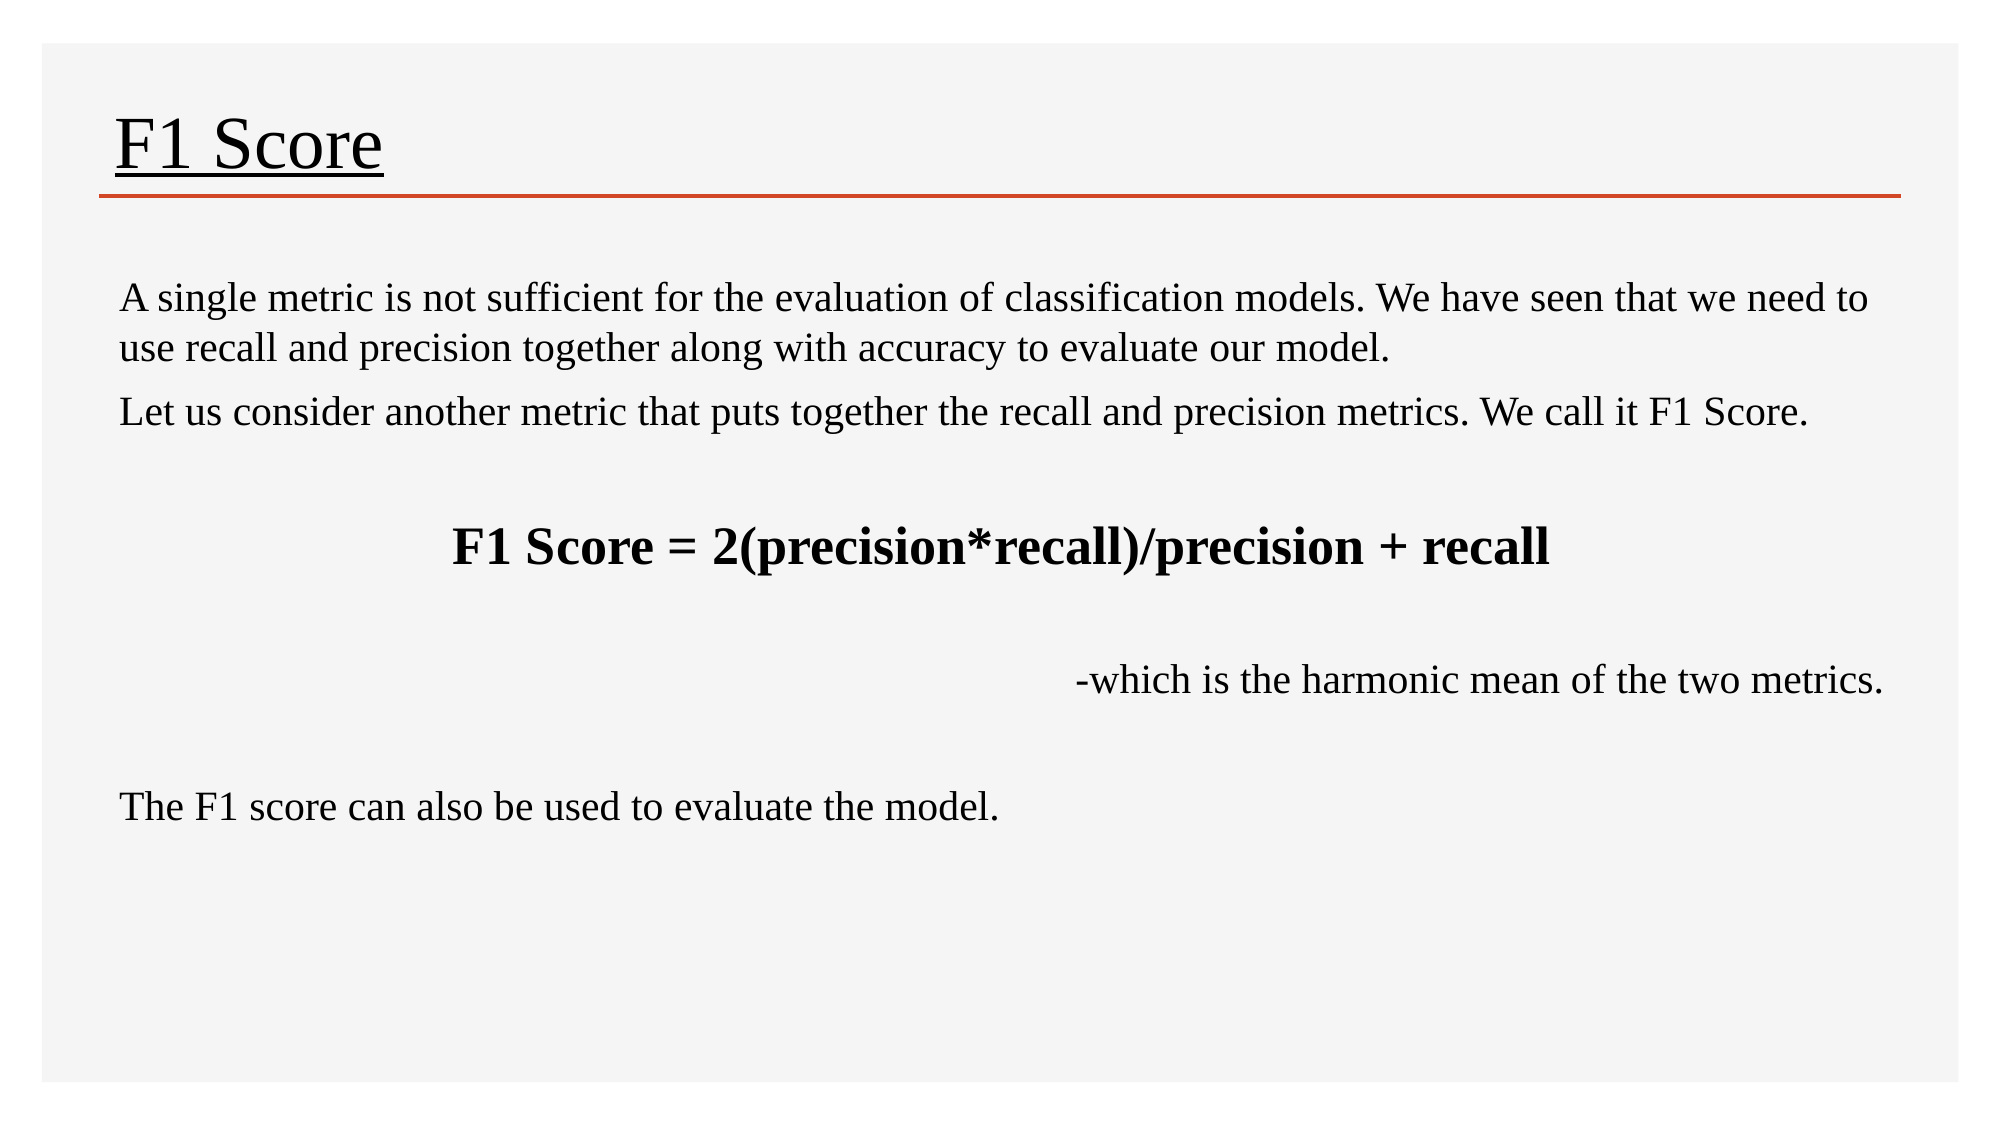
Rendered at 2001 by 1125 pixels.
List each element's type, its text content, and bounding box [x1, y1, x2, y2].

list A single metric is not sufficient for the evaluation of classification models. We have seen that we need to use recall and precision together along with accuracy to evaluate our model. Let us consider another metric that puts together the recall and precision metrics. We call it F1 Score. F1 Score = 2(precision*recall)/precision + recall -which is the harmonic mean of the two metrics. The F1 score can also be used to evaluate the model. [99, 262, 1900, 1005]
title F1 Score [99, 45, 1900, 233]
